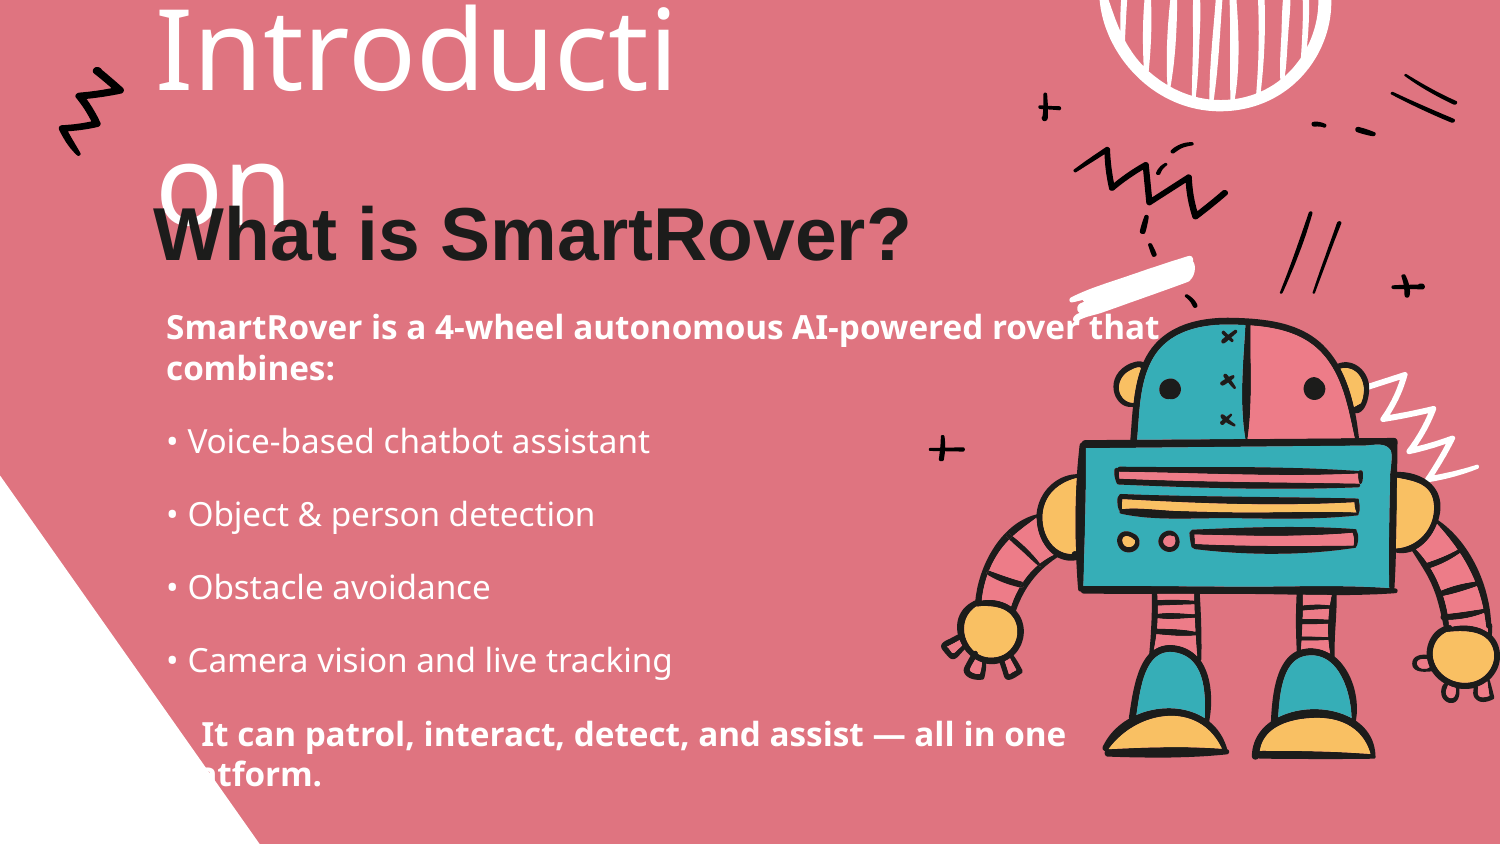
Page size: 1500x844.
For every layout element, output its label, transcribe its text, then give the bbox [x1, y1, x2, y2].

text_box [940, 317, 1500, 760]
text_box What is SmartRover? [139, 177, 1001, 283]
title Introduction [140, 43, 750, 177]
subtitle SmartRover is a 4-wheel autonomous AI-powered rover that combines: • Voice-based chatbot assistant • Object & person detection • Obstacle avoidance • Camera vision and live tracking It can patrol, interact, detect, and assist — all in one platform. [151, 291, 1181, 512]
